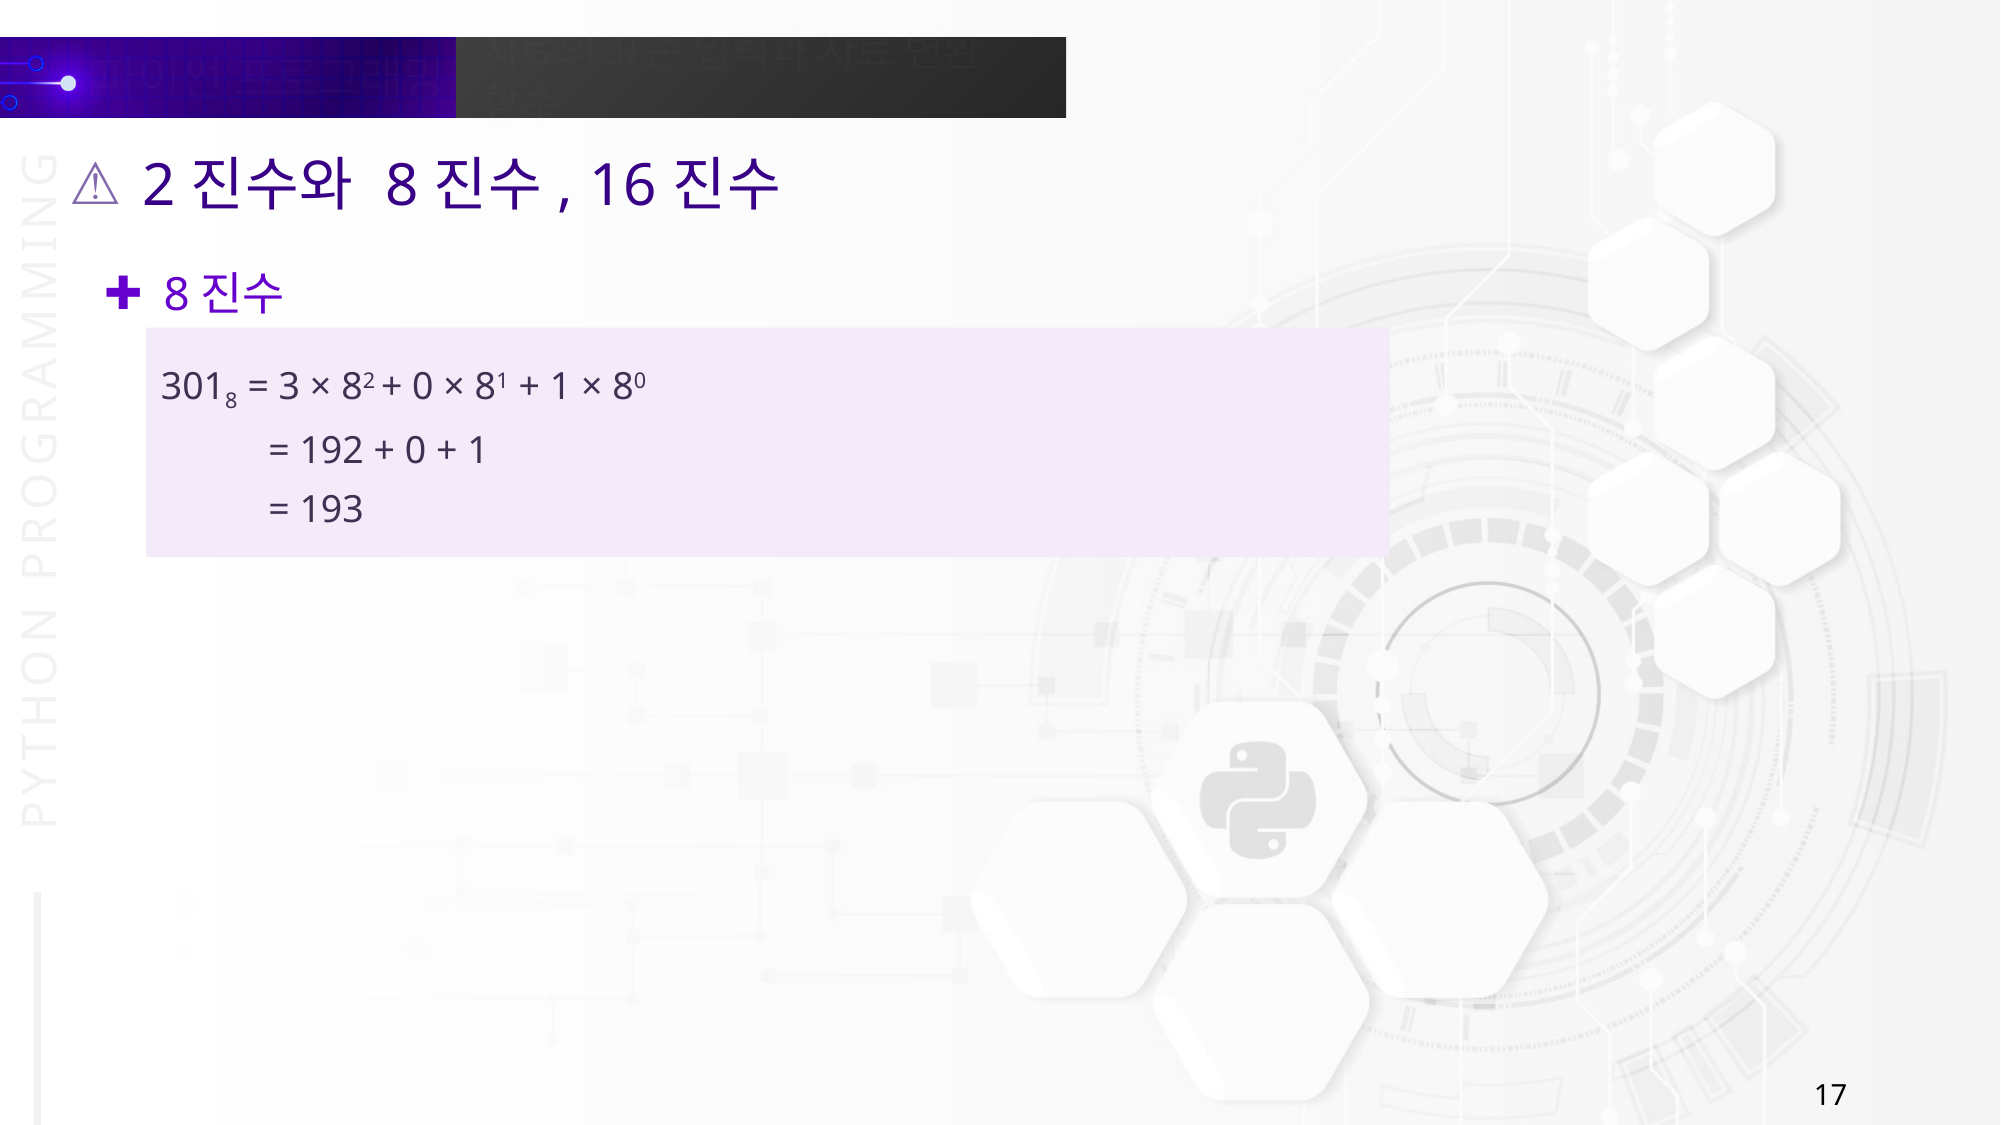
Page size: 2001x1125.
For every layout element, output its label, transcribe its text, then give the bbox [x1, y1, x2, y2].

slide_number 17 [1412, 1066, 1863, 1125]
text_box 2진수와 8진수, 16진수 [54, 140, 1390, 225]
text_box 8진수 [89, 233, 1252, 328]
text_box 3018 = 3 × 82 + 0 × 81 + 1 × 80 = 192 + 0 + 1 = 193 [146, 327, 1390, 558]
picture [0, 0, 2001, 1125]
